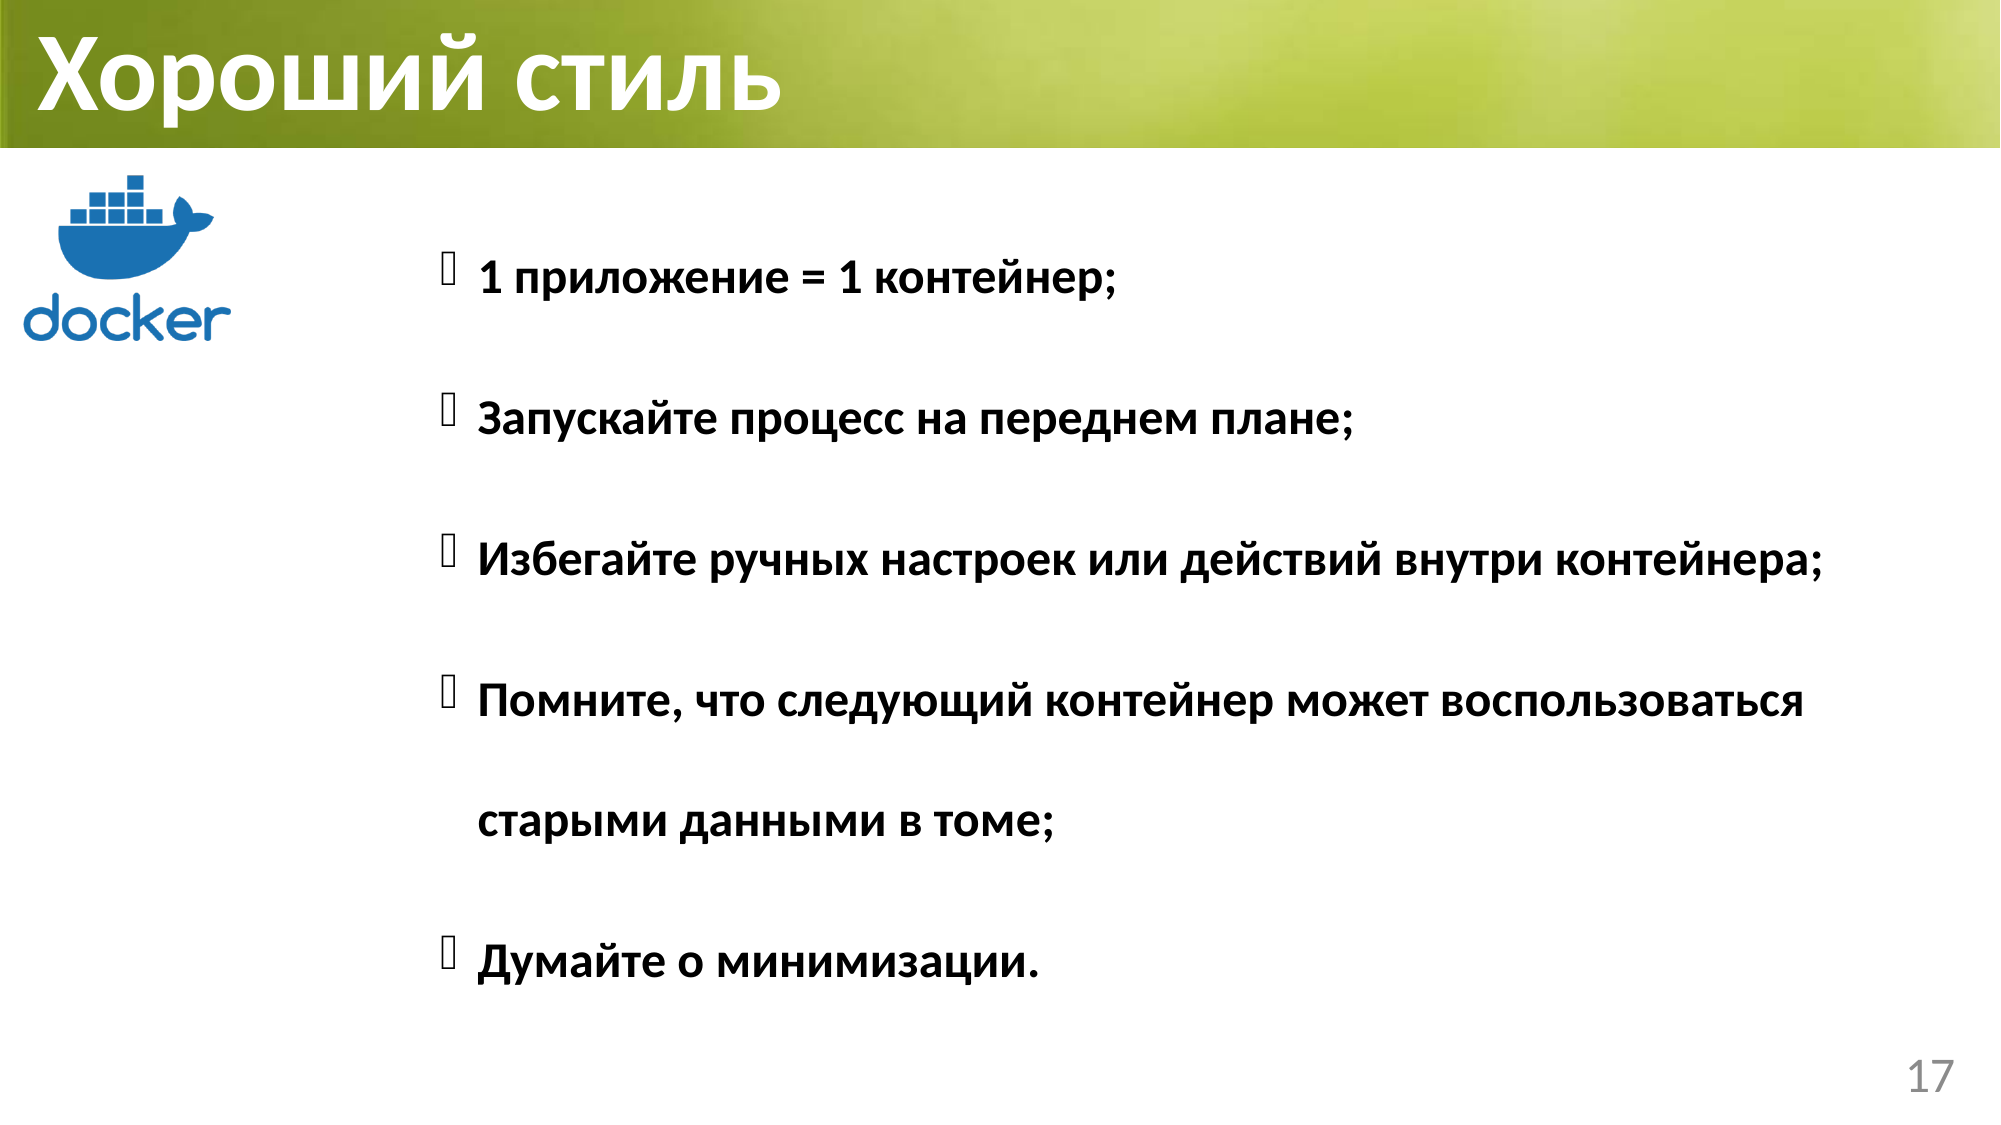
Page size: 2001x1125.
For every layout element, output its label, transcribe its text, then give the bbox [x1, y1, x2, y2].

picture [0, 0, 2000, 148]
picture [22, 163, 231, 342]
slide_number 17 [1520, 1042, 1971, 1103]
list 1 приложение = 1 контейнер; Запускайте процесс на переднем плане; Избегайте ручных настроек или действий внутри контейнера; Помните, что следующий контейнер может воспользоваться старыми данными в томе; Думайте о минимизации. [425, 176, 1867, 1103]
